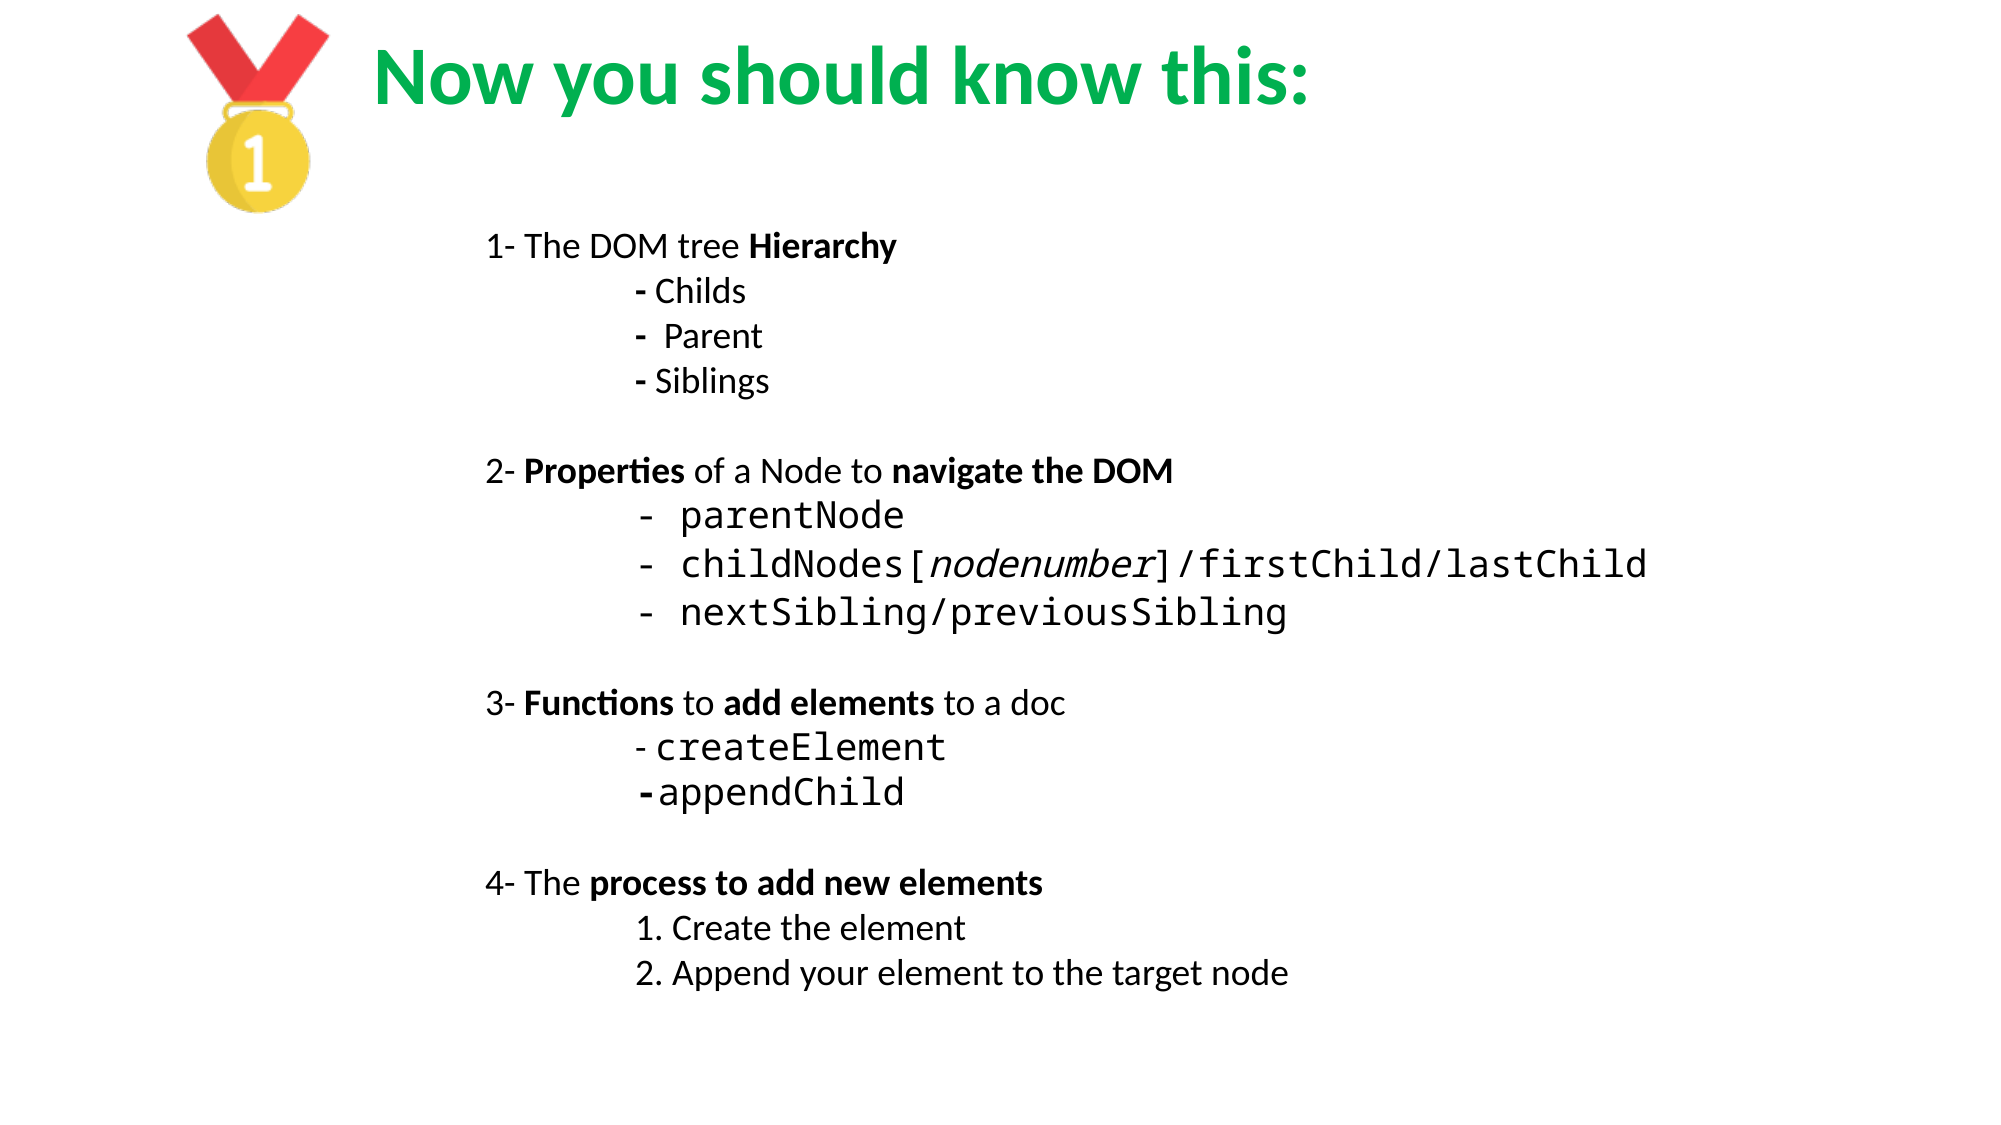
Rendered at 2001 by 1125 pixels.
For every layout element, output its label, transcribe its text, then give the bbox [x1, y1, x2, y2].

text_box Now you should know this: [359, 13, 1422, 129]
picture [158, 13, 359, 215]
text_box 1- The DOM tree Hierarchy - Childs - Parent - Siblings 2- Properties of a Node to navigate the DOM - parentNode - childNodes[nodenumber]/firstChild/lastChild - nextSibling/previousSibling 3- Functions to add elements to a doc - createElement -appendChild 4- The process to add new elements 1. Create the element 2. Append your element to the target node [470, 213, 1716, 1001]
